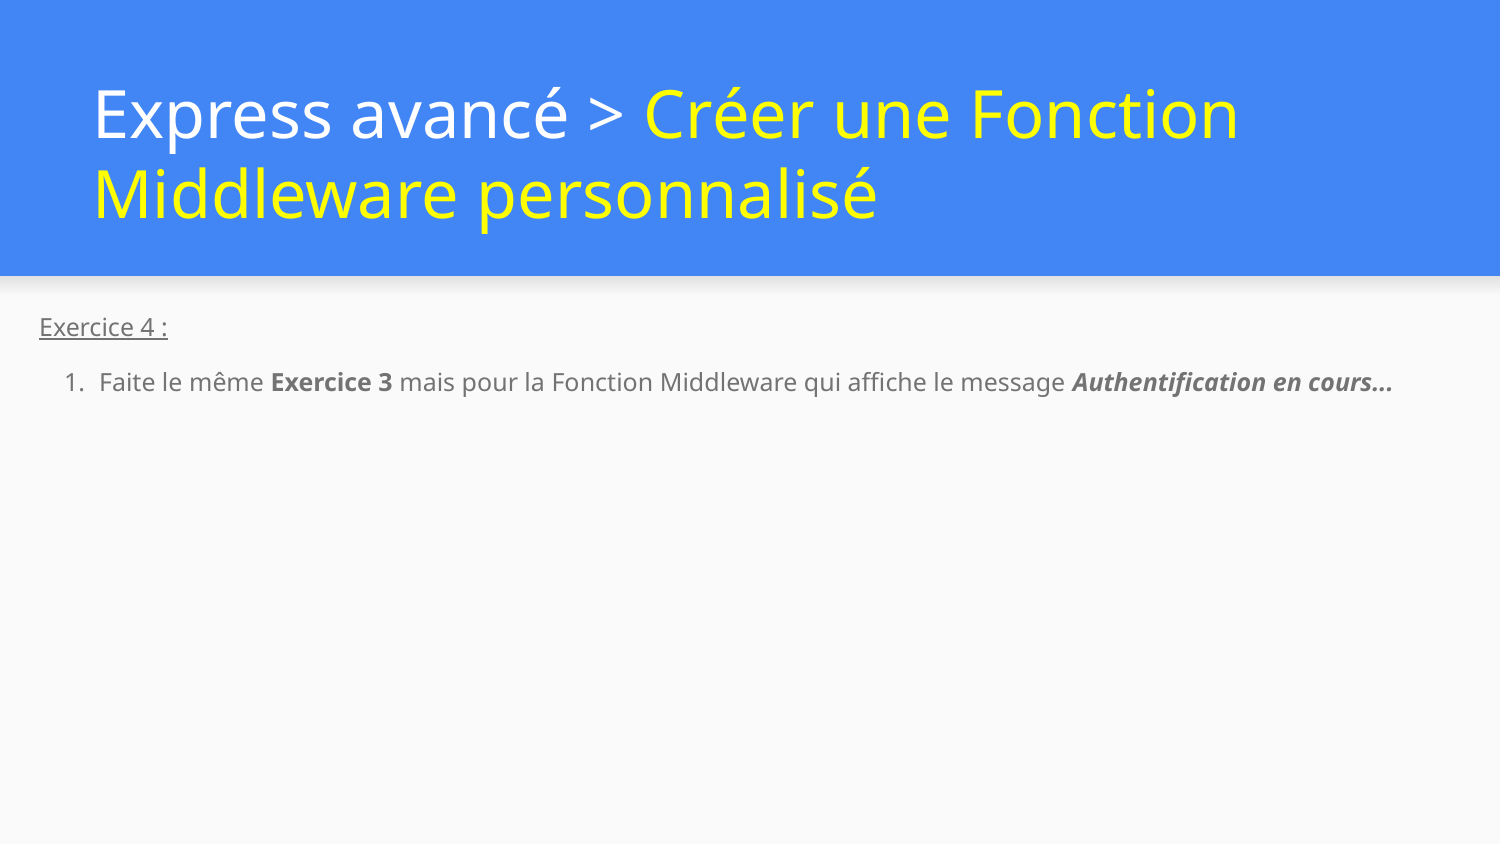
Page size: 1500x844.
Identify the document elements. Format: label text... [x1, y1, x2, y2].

title Express avancé > Créer une Fonction Middleware personnalisé [77, 121, 1459, 248]
list Exercice 4 : Faite le même Exercice 3 mais pour la Fonction Middleware qui affiche le message Authentification en cours... [24, 291, 1459, 844]
